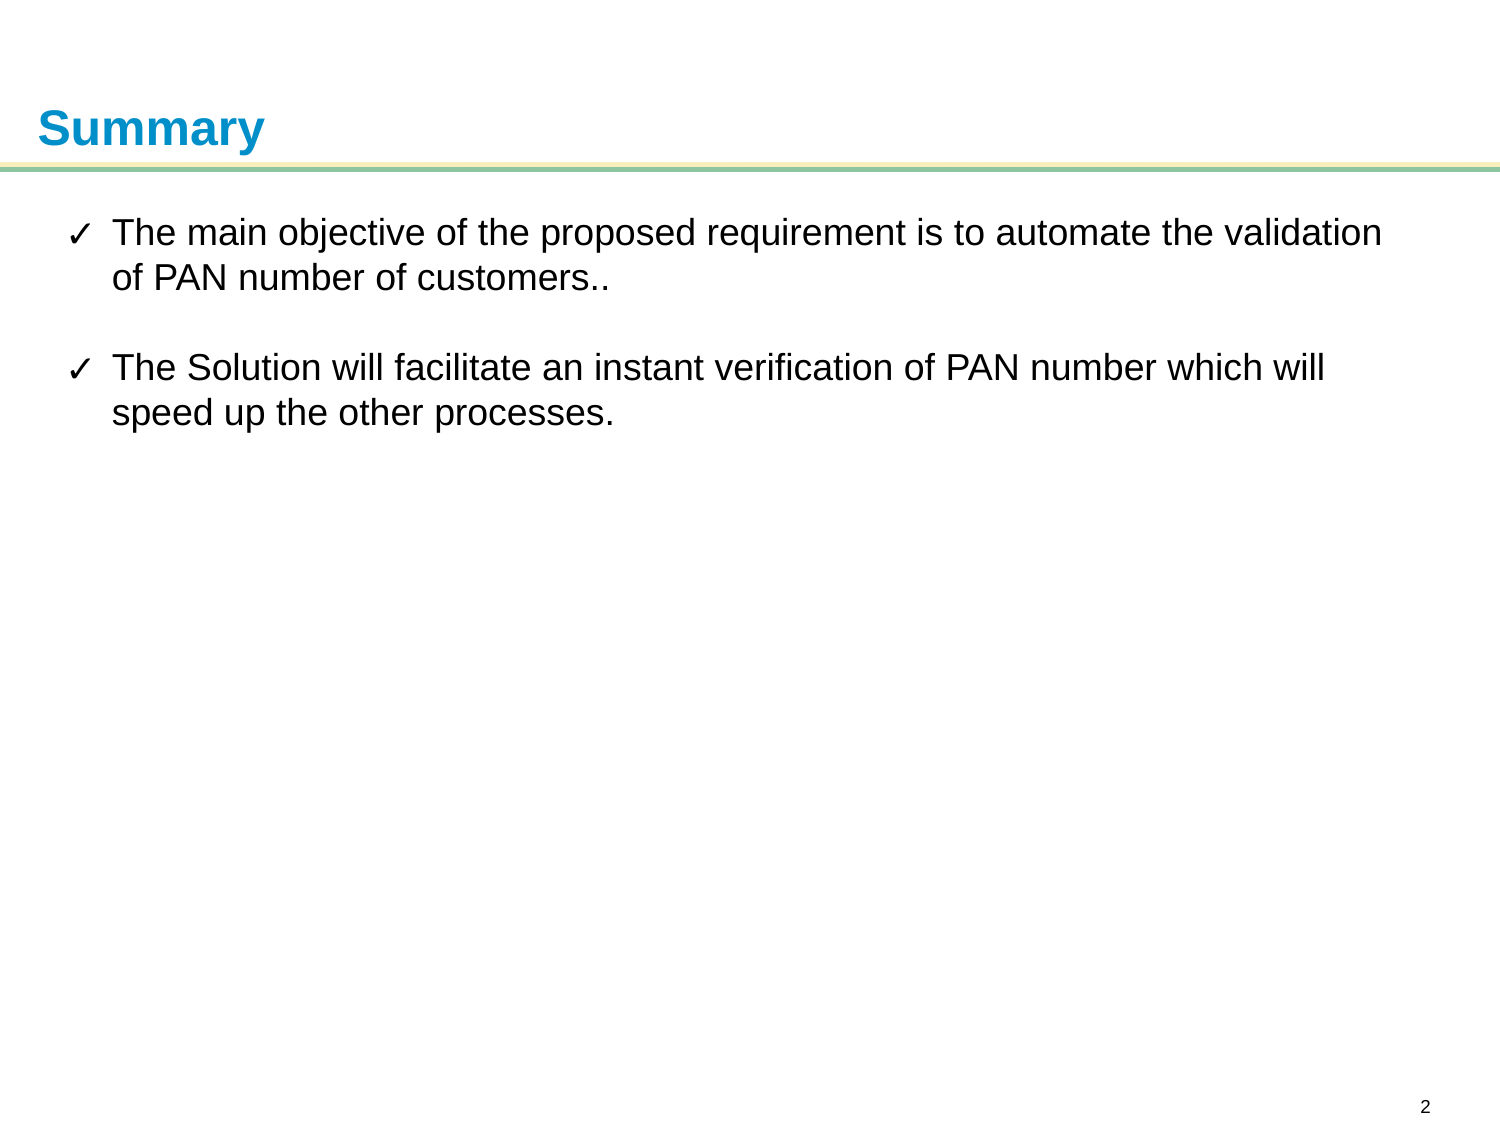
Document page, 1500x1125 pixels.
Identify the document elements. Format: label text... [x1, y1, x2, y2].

title Summary [37, 26, 1500, 163]
text_box The main objective of the proposed requirement is to automate the validation of PAN number of customers.. The Solution will facilitate an instant verification of PAN number which will speed up the other processes. [49, 199, 1413, 443]
